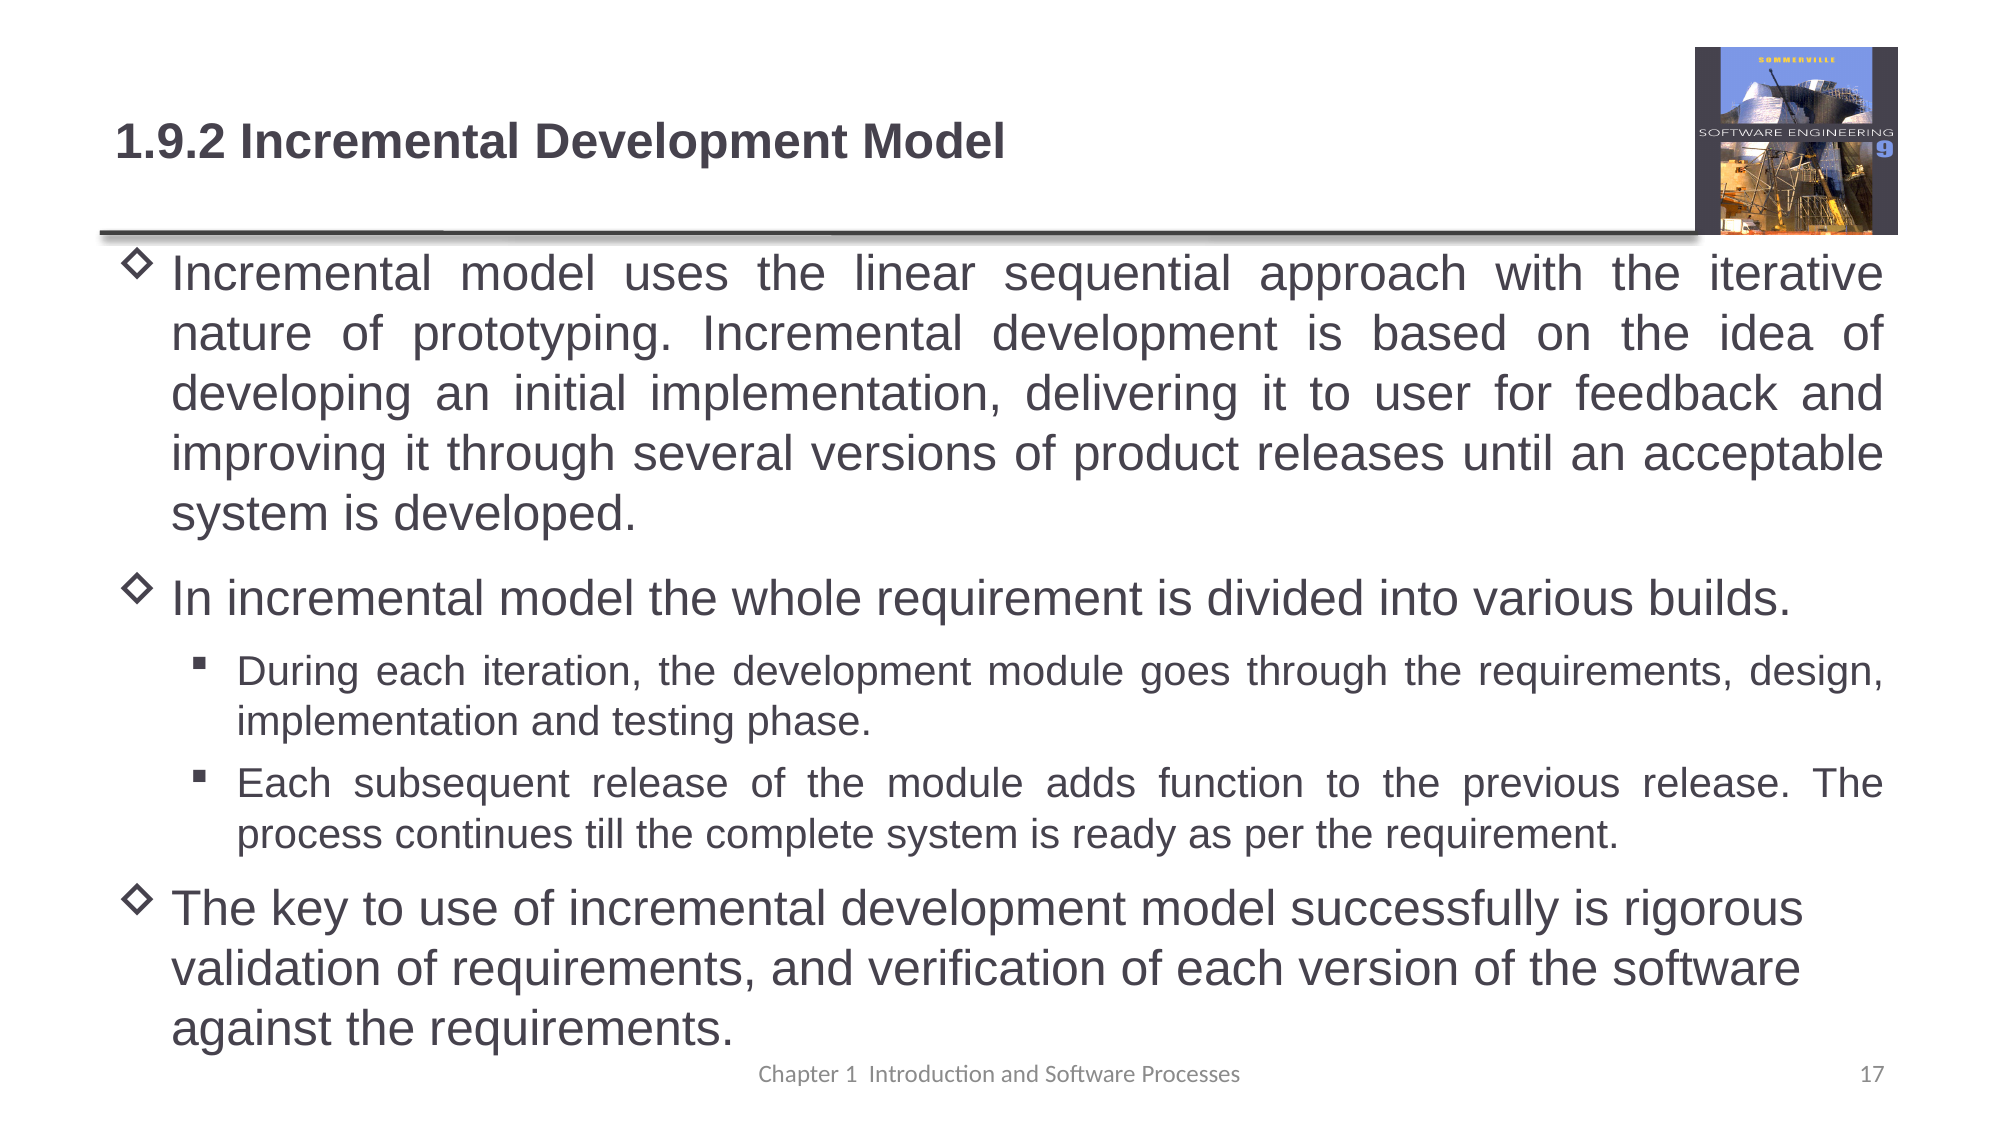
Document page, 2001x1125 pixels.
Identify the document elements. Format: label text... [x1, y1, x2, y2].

list Incremental model uses the linear sequential approach with the iterative nature of prototyping. Incremental development is based on the idea of developing an initial implementation, delivering it to user for feedback and improving it through several versions of product releases until an acceptable system is developed. In incremental model the whole requirement is divided into various builds. During each iteration, the development module goes through the requirements, design, implementation and testing phase. Each subsequent release of the module adds function to the previous release. The process continues till the complete system is ready as per the requirement. The key to use of incremental development model successfully is rigorous validation of requirements, and verification of each version of the software against the requirements. [99, 232, 1900, 975]
slide_number 17 [1433, 1042, 1900, 1103]
title 1.9.2 Incremental Development Model [99, 44, 1696, 232]
picture [1696, 47, 1898, 232]
footer Chapter 1 Introduction and Software Processes [683, 1042, 1317, 1103]
